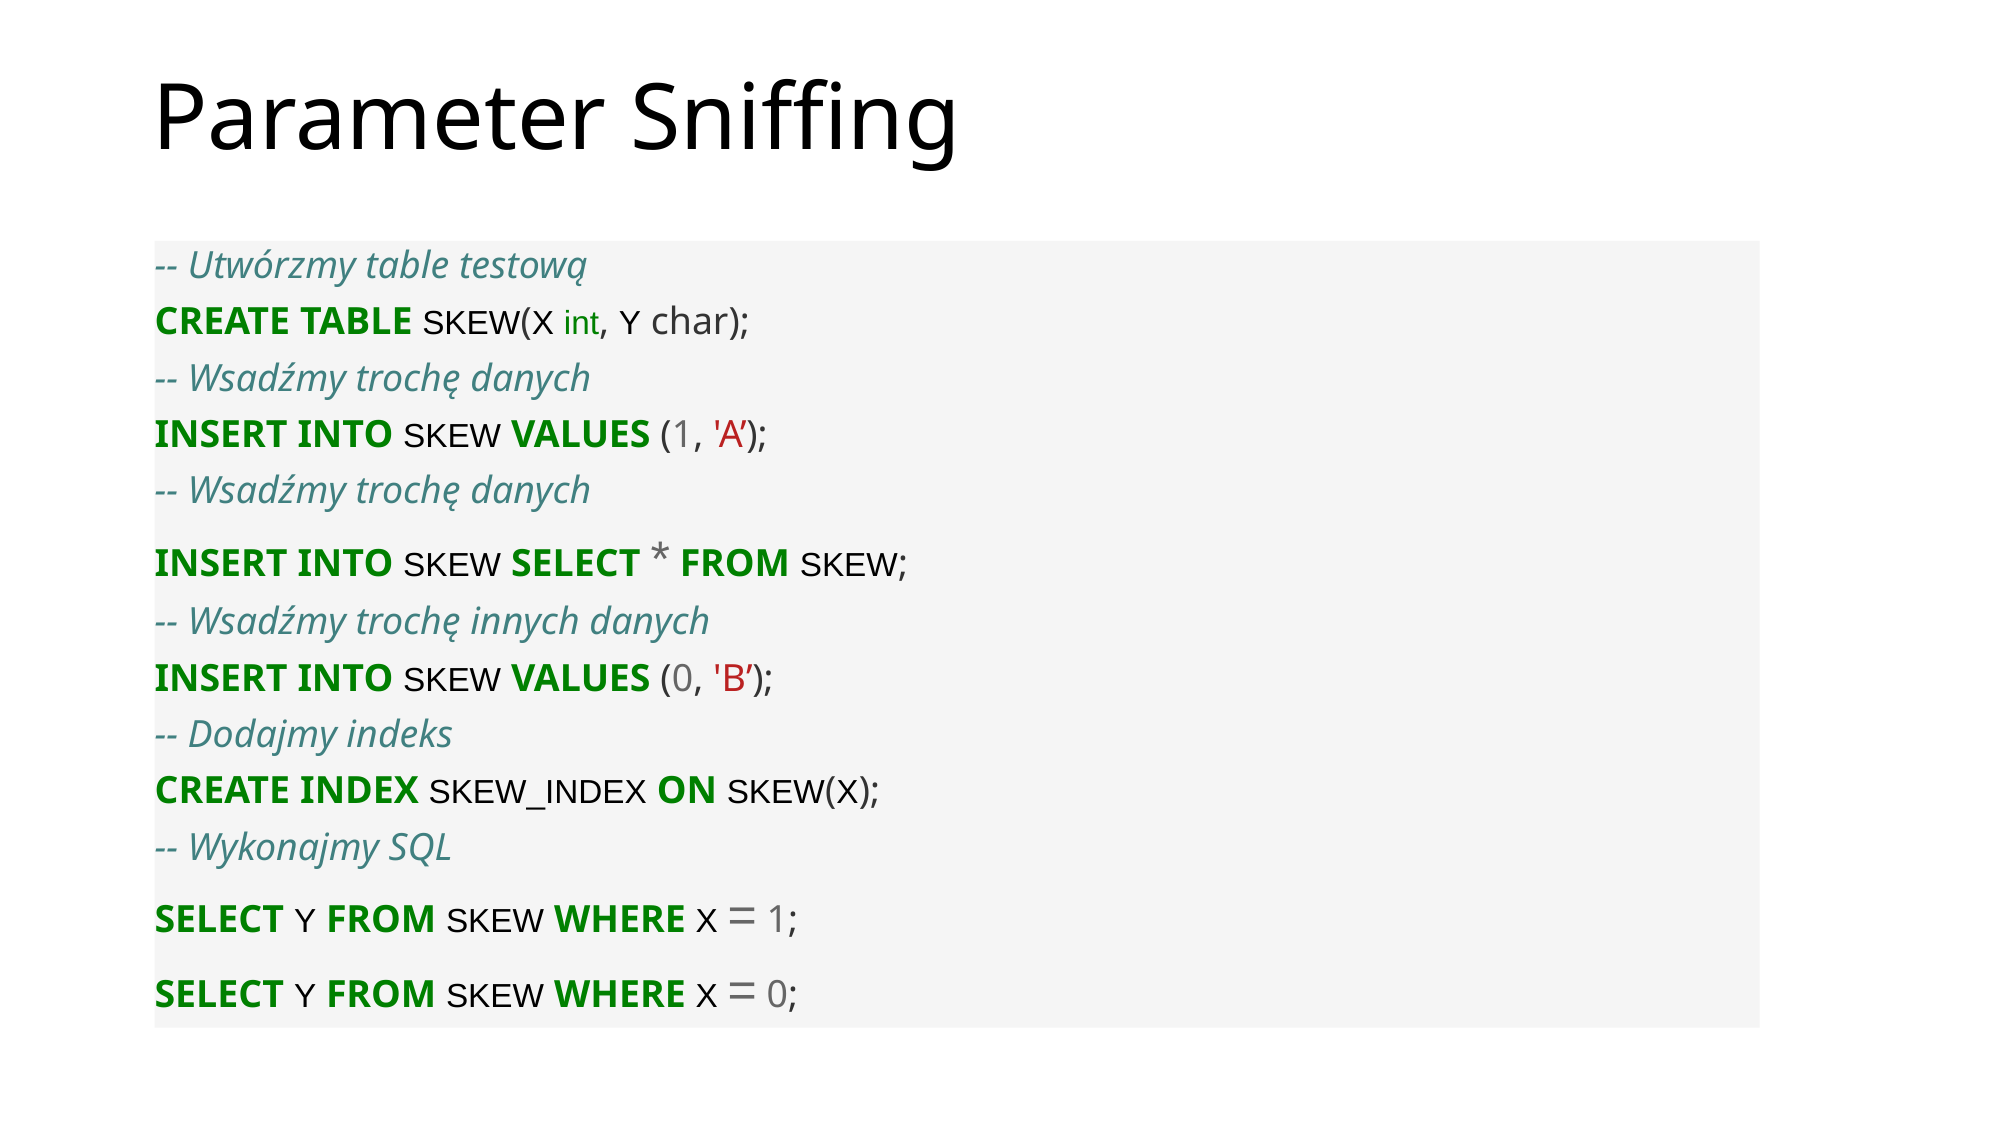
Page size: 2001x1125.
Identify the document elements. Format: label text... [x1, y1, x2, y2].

text_box -- Utwórzmy table testową CREATE TABLE SKEW(X int, Y char); -- Wsadźmy trochę danych INSERT INTO SKEW VALUES (1, 'A’); -- Wsadźmy trochę danych INSERT INTO SKEW SELECT * FROM SKEW; -- Wsadźmy trochę innych danych INSERT INTO SKEW VALUES (0, 'B’); -- Dodajmy indeks CREATE INDEX SKEW_INDEX ON SKEW(X); -- Wykonajmy SQL SELECT Y FROM SKEW WHERE X = 1; SELECT Y FROM SKEW WHERE X = 0; [154, 240, 1760, 1028]
title Parameter Sniffing [137, 59, 1863, 180]
